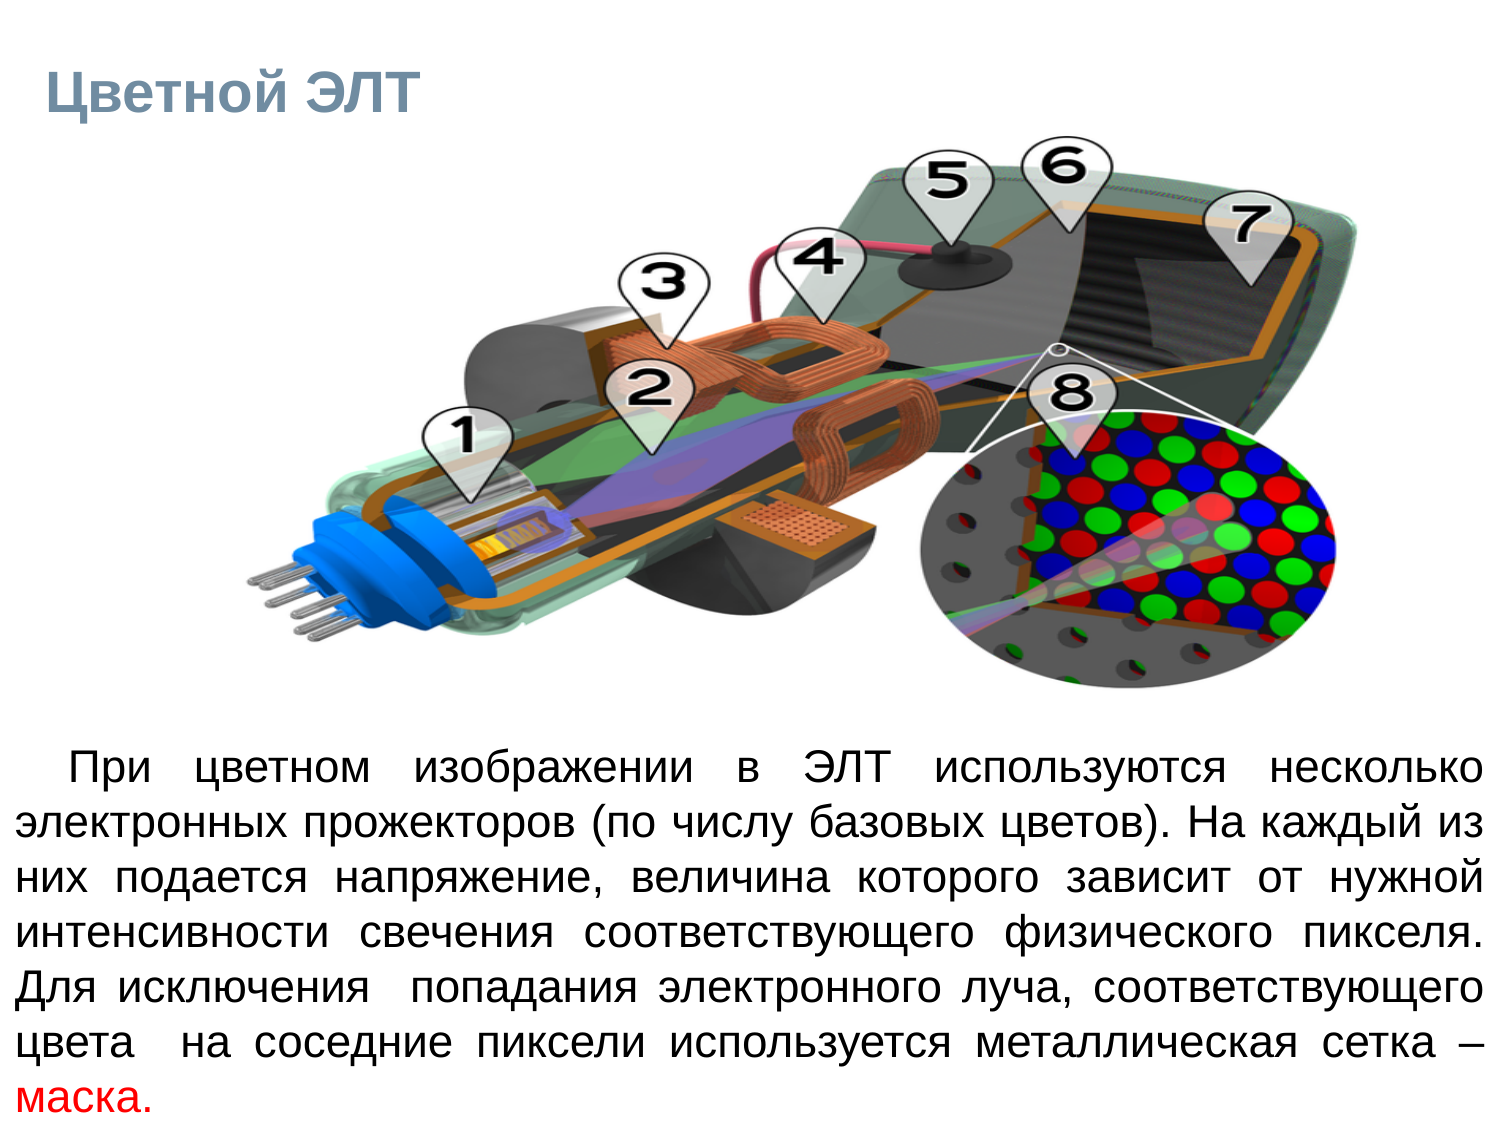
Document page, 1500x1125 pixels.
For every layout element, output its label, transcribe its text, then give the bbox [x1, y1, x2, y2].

text_box При цветном изображении в ЭЛТ используются несколько электронных прожекторов (по числу базовых цветов). На каждый из них подается напряжение, величина которого зависит от нужной интенсивности свечения соответствующего физического пикселя. Для исключения попадания электронного луча, соответствующего цвета на соседние пиксели используется металлическая сетка – маска. [0, 728, 1500, 1125]
title Цветной ЭЛТ [0, 46, 1350, 131]
picture [210, 93, 1395, 723]
